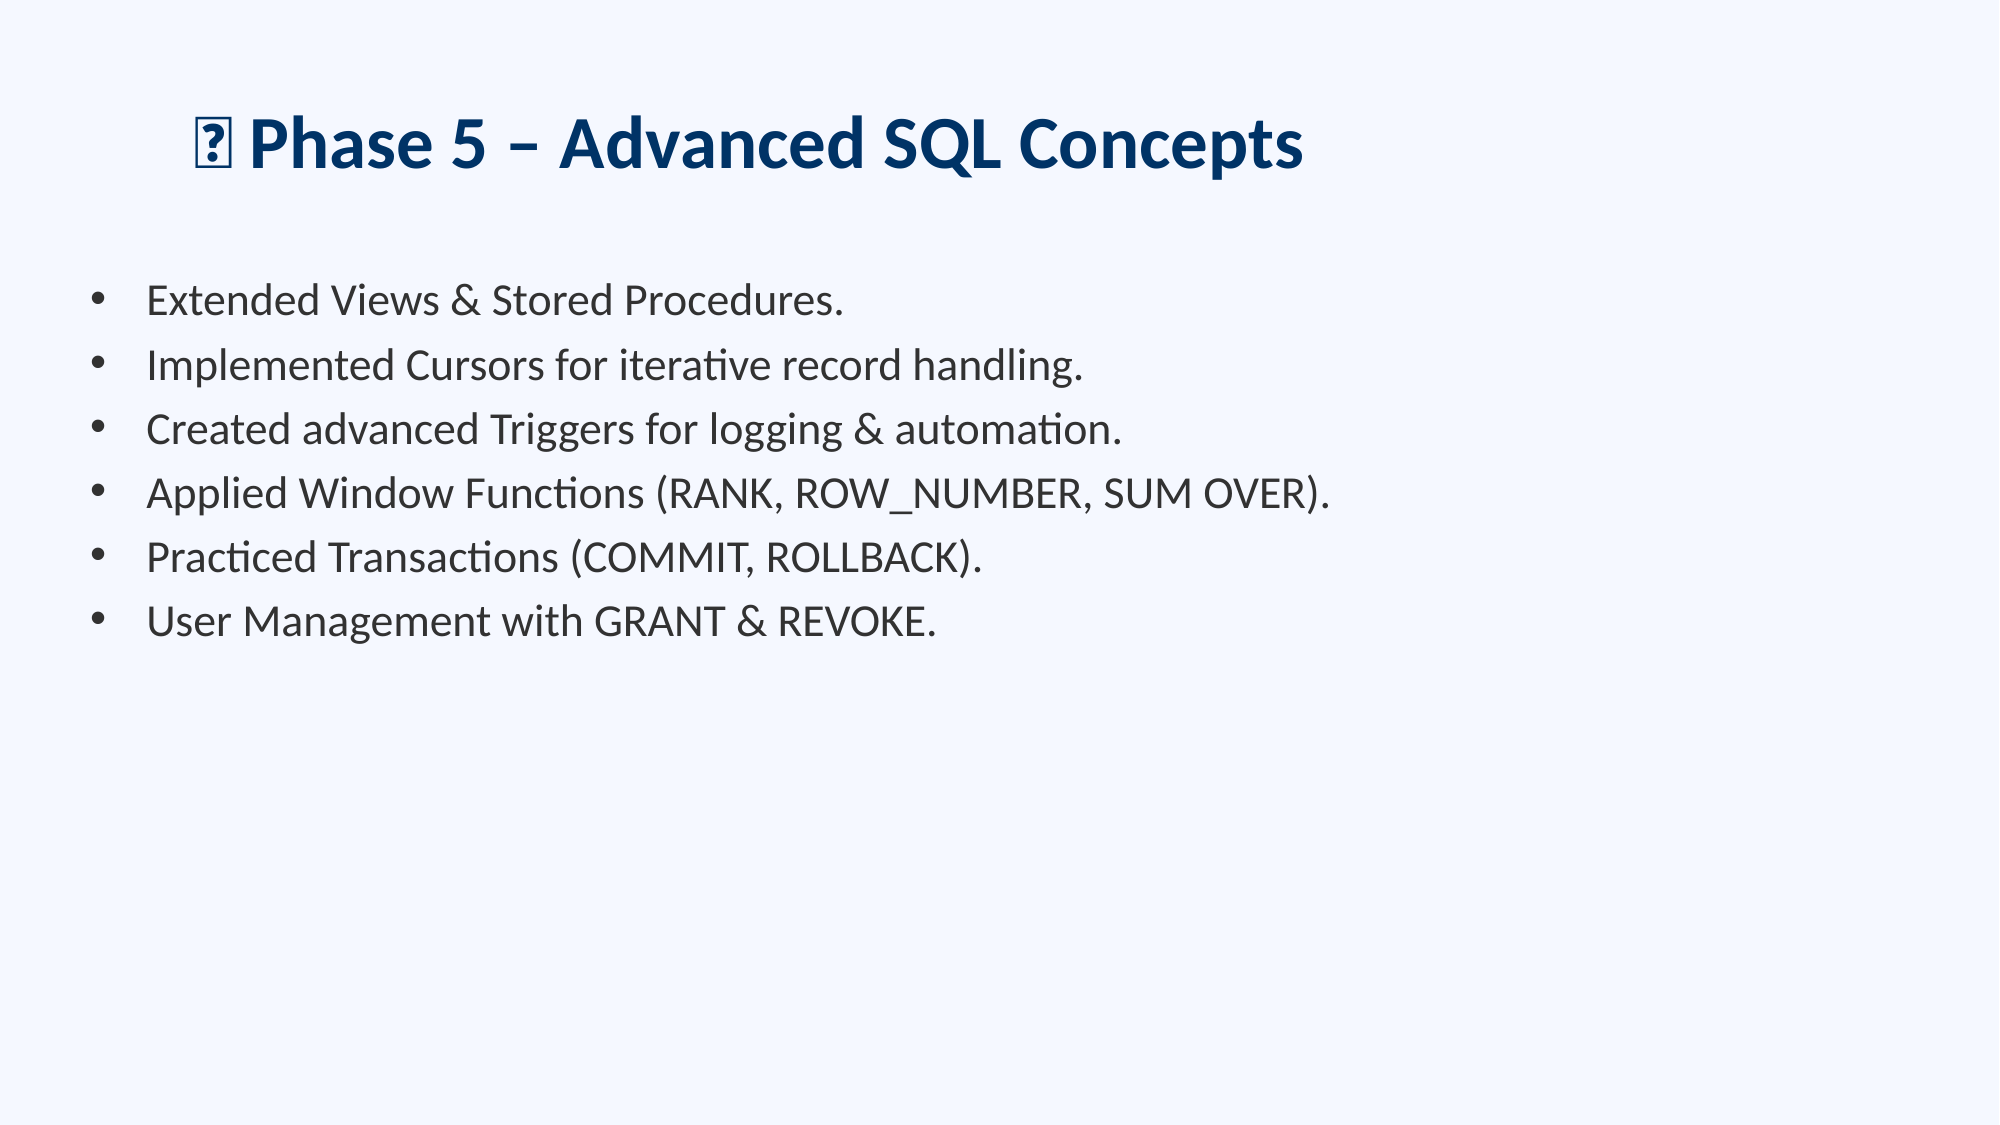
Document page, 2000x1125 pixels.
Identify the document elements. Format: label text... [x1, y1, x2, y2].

title 🔹 Phase 5 – Advanced SQL Concepts [75, 45, 1425, 233]
list Extended Views & Stored Procedures. Implemented Cursors for iterative record handling. Created advanced Triggers for logging & automation. Applied Window Functions (RANK, ROW_NUMBER, SUM OVER). Practiced Transactions (COMMIT, ROLLBACK). User Management with GRANT & REVOKE. [75, 262, 1425, 1005]
